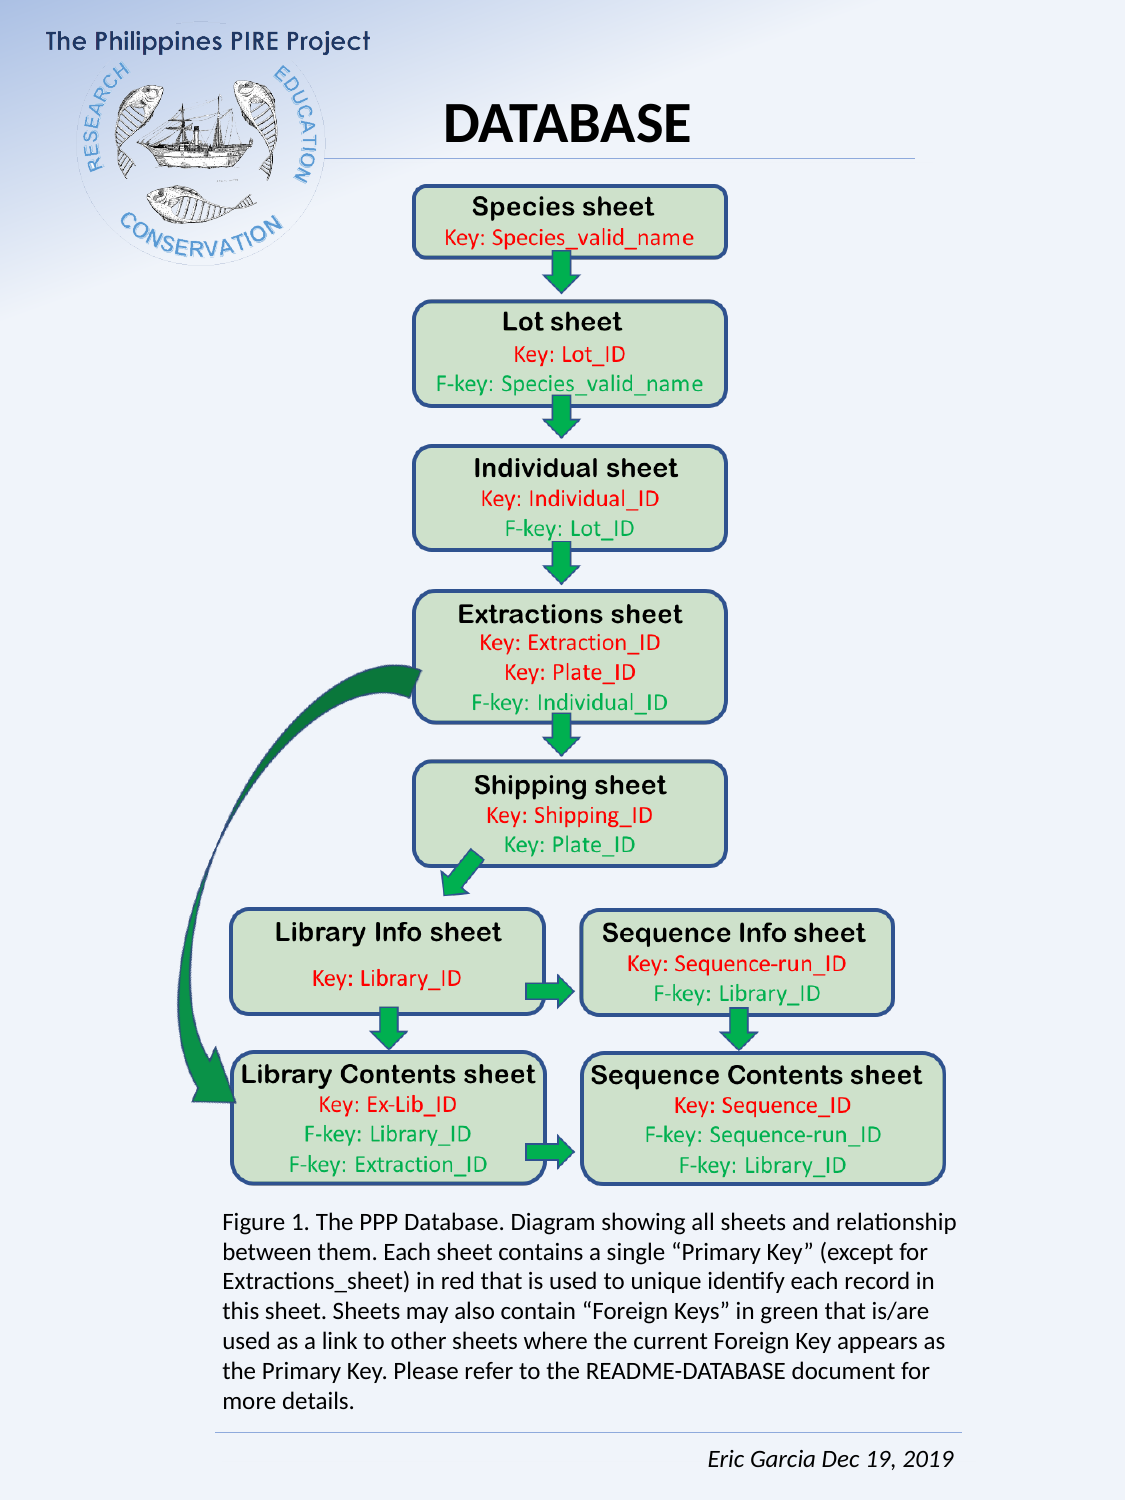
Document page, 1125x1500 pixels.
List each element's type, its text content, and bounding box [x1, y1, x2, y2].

text_box Eric Garcia Dec 19, 2019 [693, 1434, 970, 1480]
text_box DATABASE [428, 76, 708, 158]
picture [30, 13, 946, 1193]
text_box Figure 1. The PPP Database. Diagram showing all sheets and relationship between them. Each sheet contains a single “Primary Key” (except for Extractions_sheet) in red that is used to unique identify each record in this sheet. Sheets may also contain “Foreign Keys” in green that is/are used as a link to other sheets where the current Foreign Key appears as the Primary Key. Please refer to the README-DATABASE document for more details. [207, 1197, 986, 1422]
